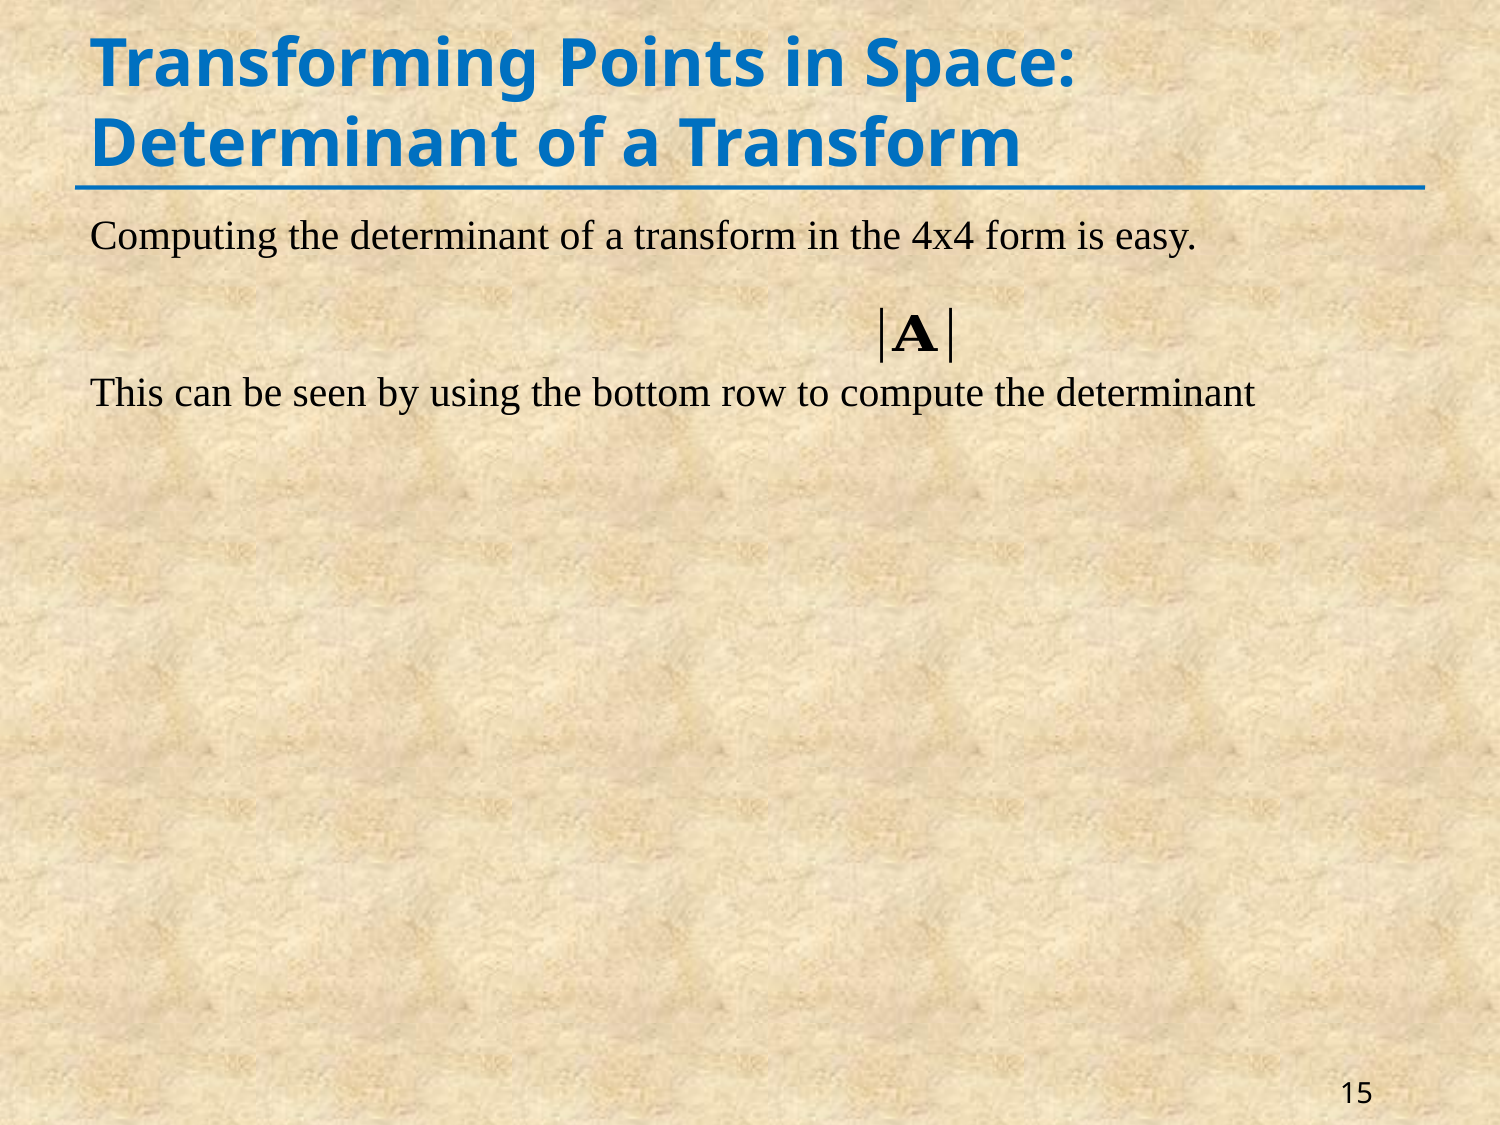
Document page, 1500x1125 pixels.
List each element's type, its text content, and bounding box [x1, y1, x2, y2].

picture [0, 0, 1500, 1125]
title Transforming Points in Space: Determinant of a Transform [75, 24, 1488, 188]
slide_number 15 [1325, 1066, 1425, 1125]
